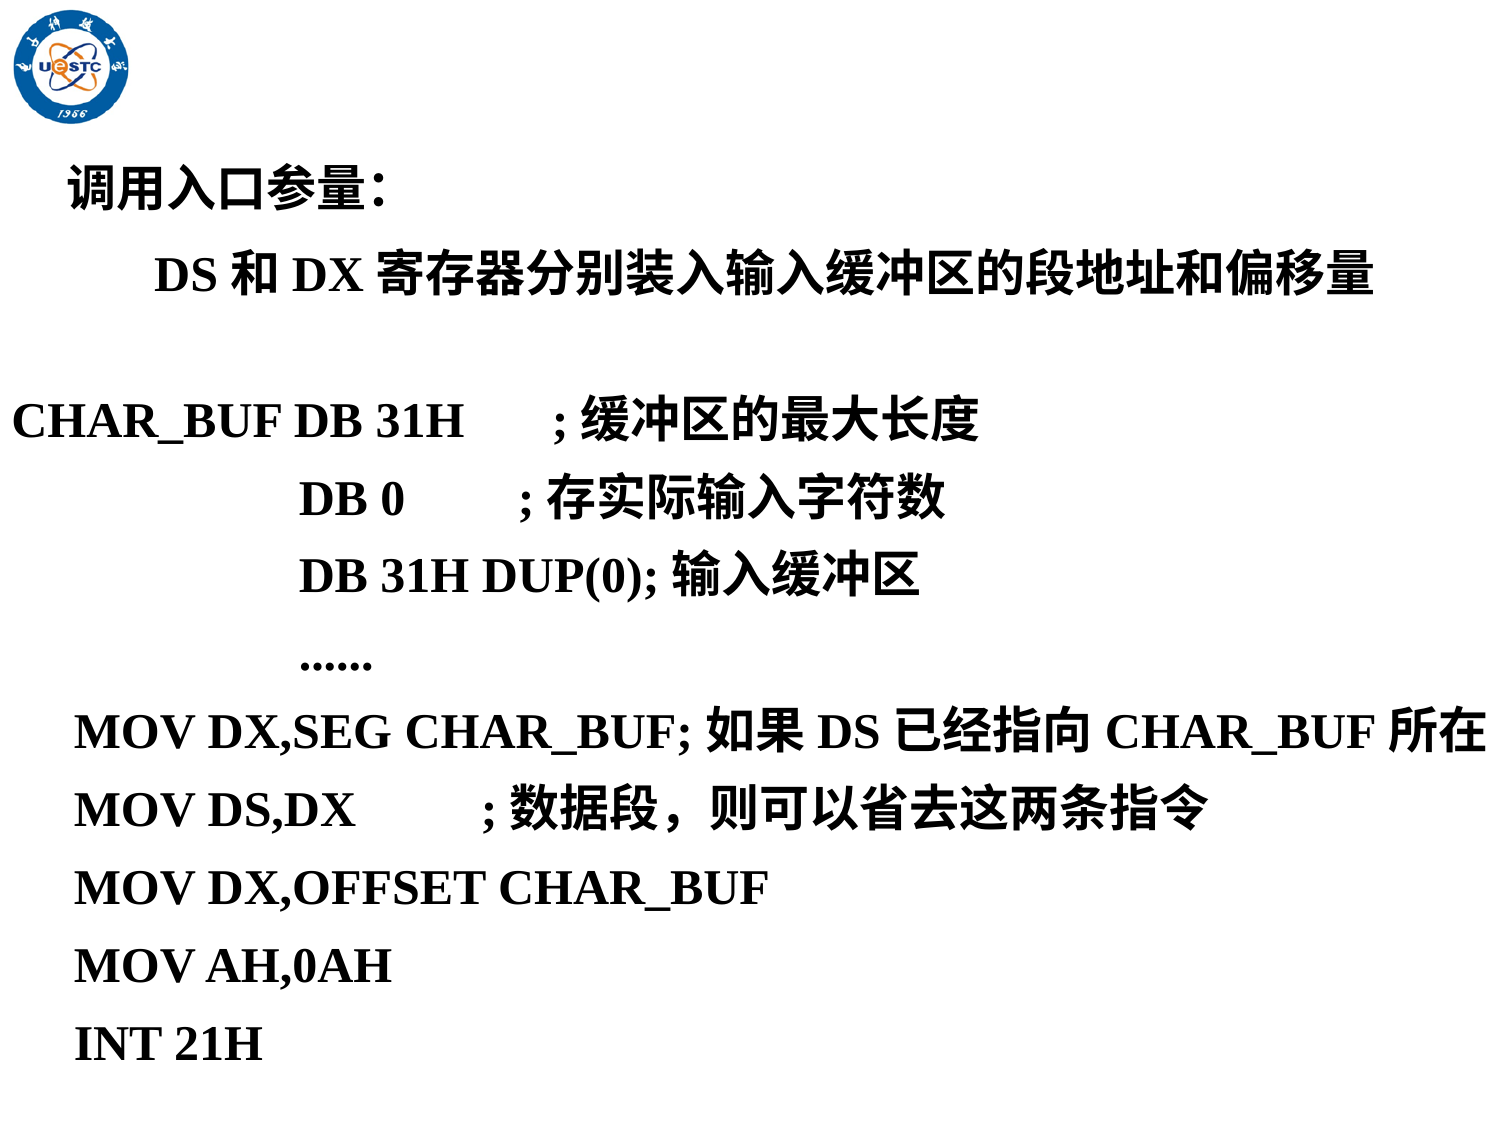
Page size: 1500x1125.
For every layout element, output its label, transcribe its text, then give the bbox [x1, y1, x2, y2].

picture [6, 8, 136, 126]
text_box 调用入口参量： DS和DX寄存器分别装入输入缓冲区的段地址和偏移量 [51, 149, 1449, 309]
text_box CHAR_BUF DB 31H ;缓冲区的最大长度 DB 0 ;存实际输入字符数 DB 31H DUP(0);输入缓冲区 ...... MOV DX,SEG CHAR_BUF;如果DS已经指向CHAR_BUF所在 MOV DS,DX ;数据段，则可以省去这两条指令 MOV DX,OFFSET CHAR_BUF MOV AH,0AH INT 21H [0, 361, 1500, 1078]
